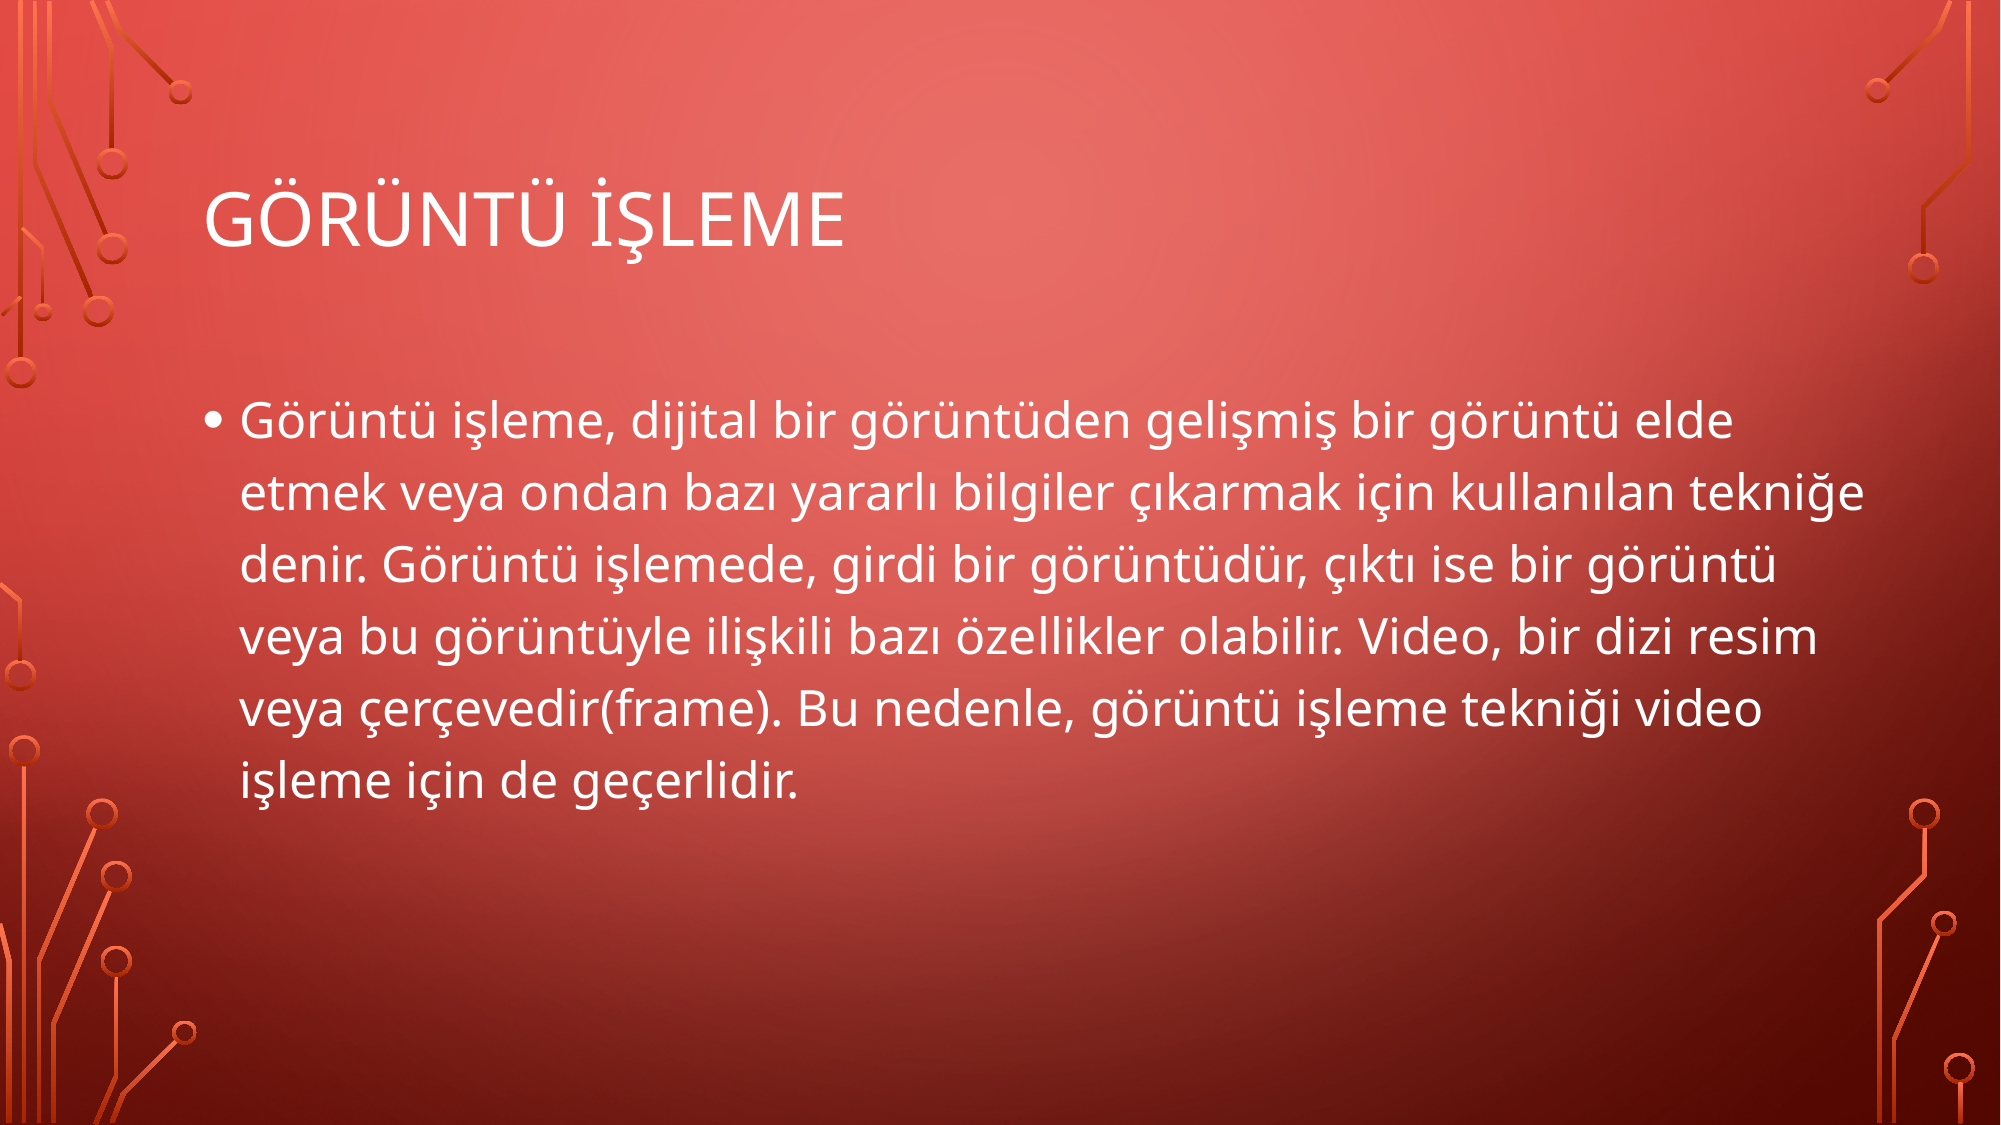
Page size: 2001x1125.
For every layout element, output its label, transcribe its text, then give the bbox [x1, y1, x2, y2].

title Görüntü işleme [187, 101, 1813, 344]
list Görüntü işleme, dijital bir görüntüden gelişmiş bir görüntü elde etmek veya ondan bazı yararlı bilgiler çıkarmak için kullanılan tekniğe denir. Görüntü işlemede, girdi bir görüntüdür, çıktı ise bir görüntü veya bu görüntüyle ilişkili bazı özellikler olabilir. Video, bir dizi resim veya çerçevedir(frame). Bu nedenle, görüntü işleme tekniği video işleme için de geçerlidir. [187, 369, 1905, 1106]
